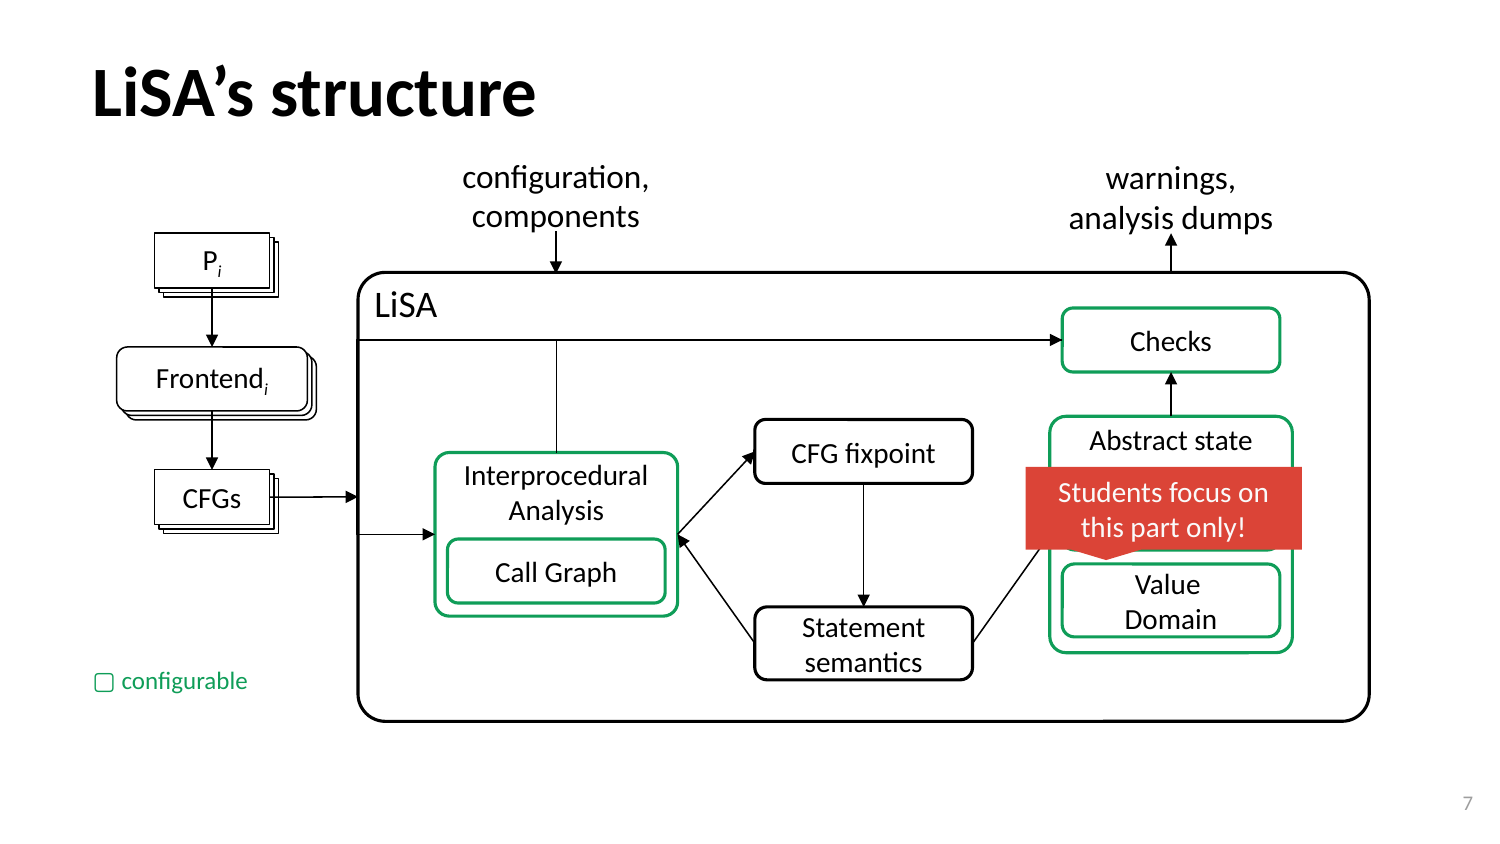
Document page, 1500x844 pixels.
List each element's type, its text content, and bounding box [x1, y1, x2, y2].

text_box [357, 339, 747, 498]
text_box LiSA [357, 272, 1370, 722]
text_box Abstract state [1054, 550, 1293, 653]
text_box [357, 504, 436, 535]
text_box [677, 505, 747, 533]
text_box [154, 232, 279, 298]
text_box warnings, analysis dumps [1052, 158, 1290, 234]
slide_number ‹#› [1398, 770, 1489, 835]
text_box Call Graph [447, 538, 666, 604]
text_box Students focus on this part only! [1025, 466, 1302, 561]
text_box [154, 469, 279, 534]
text_box Statement semantics [754, 606, 973, 680]
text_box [869, 339, 1063, 498]
title LiSA’s structure [77, 19, 1427, 146]
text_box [677, 534, 747, 644]
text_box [972, 534, 1050, 644]
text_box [752, 143, 866, 650]
text_box configuration, components [437, 158, 675, 232]
text_box Abstract state [1067, 416, 1293, 466]
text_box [116, 346, 317, 421]
text_box Value Domain [1062, 563, 1280, 637]
text_box ▢ configurable [77, 636, 354, 722]
text_box Checks [1062, 307, 1280, 372]
text_box Interprocedural Analysis [434, 505, 672, 617]
